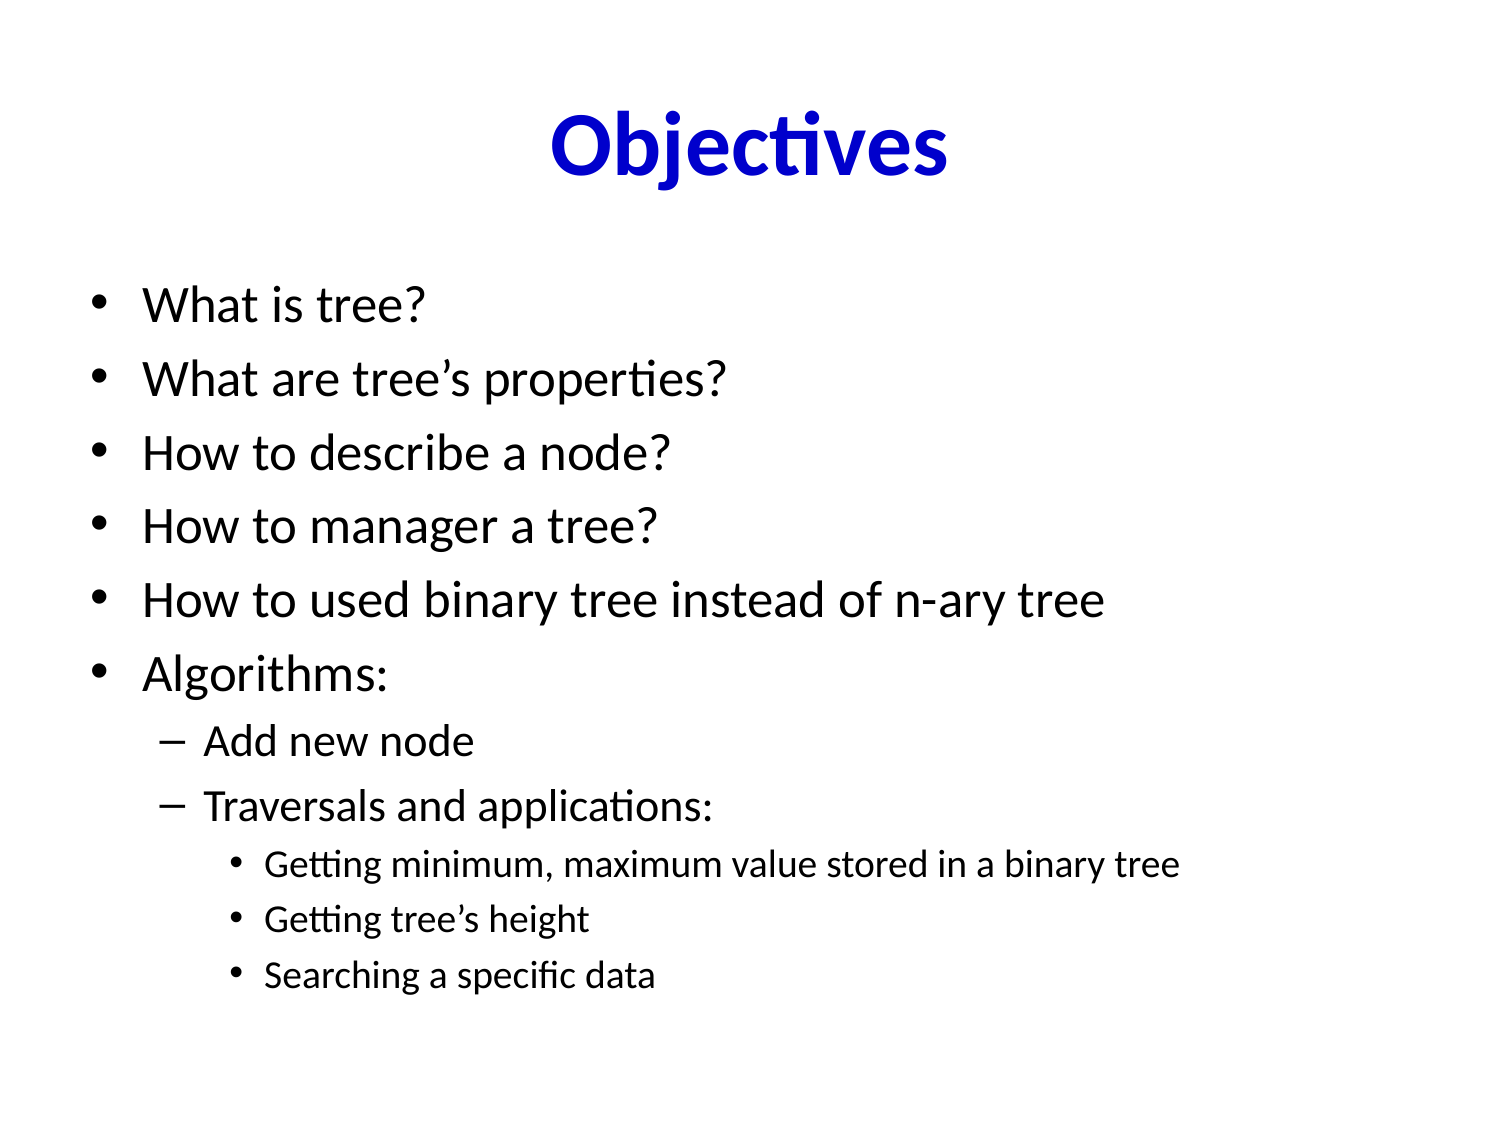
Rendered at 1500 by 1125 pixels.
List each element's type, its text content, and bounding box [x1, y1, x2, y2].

list What is tree? What are tree’s properties? How to describe a node? How to manager a tree? How to used binary tree instead of n-ary tree Algorithms: Add new node Traversals and applications: Getting minimum, maximum value stored in a binary tree Getting tree’s height Searching a specific data [75, 262, 1425, 1005]
title Objectives [75, 45, 1425, 233]
